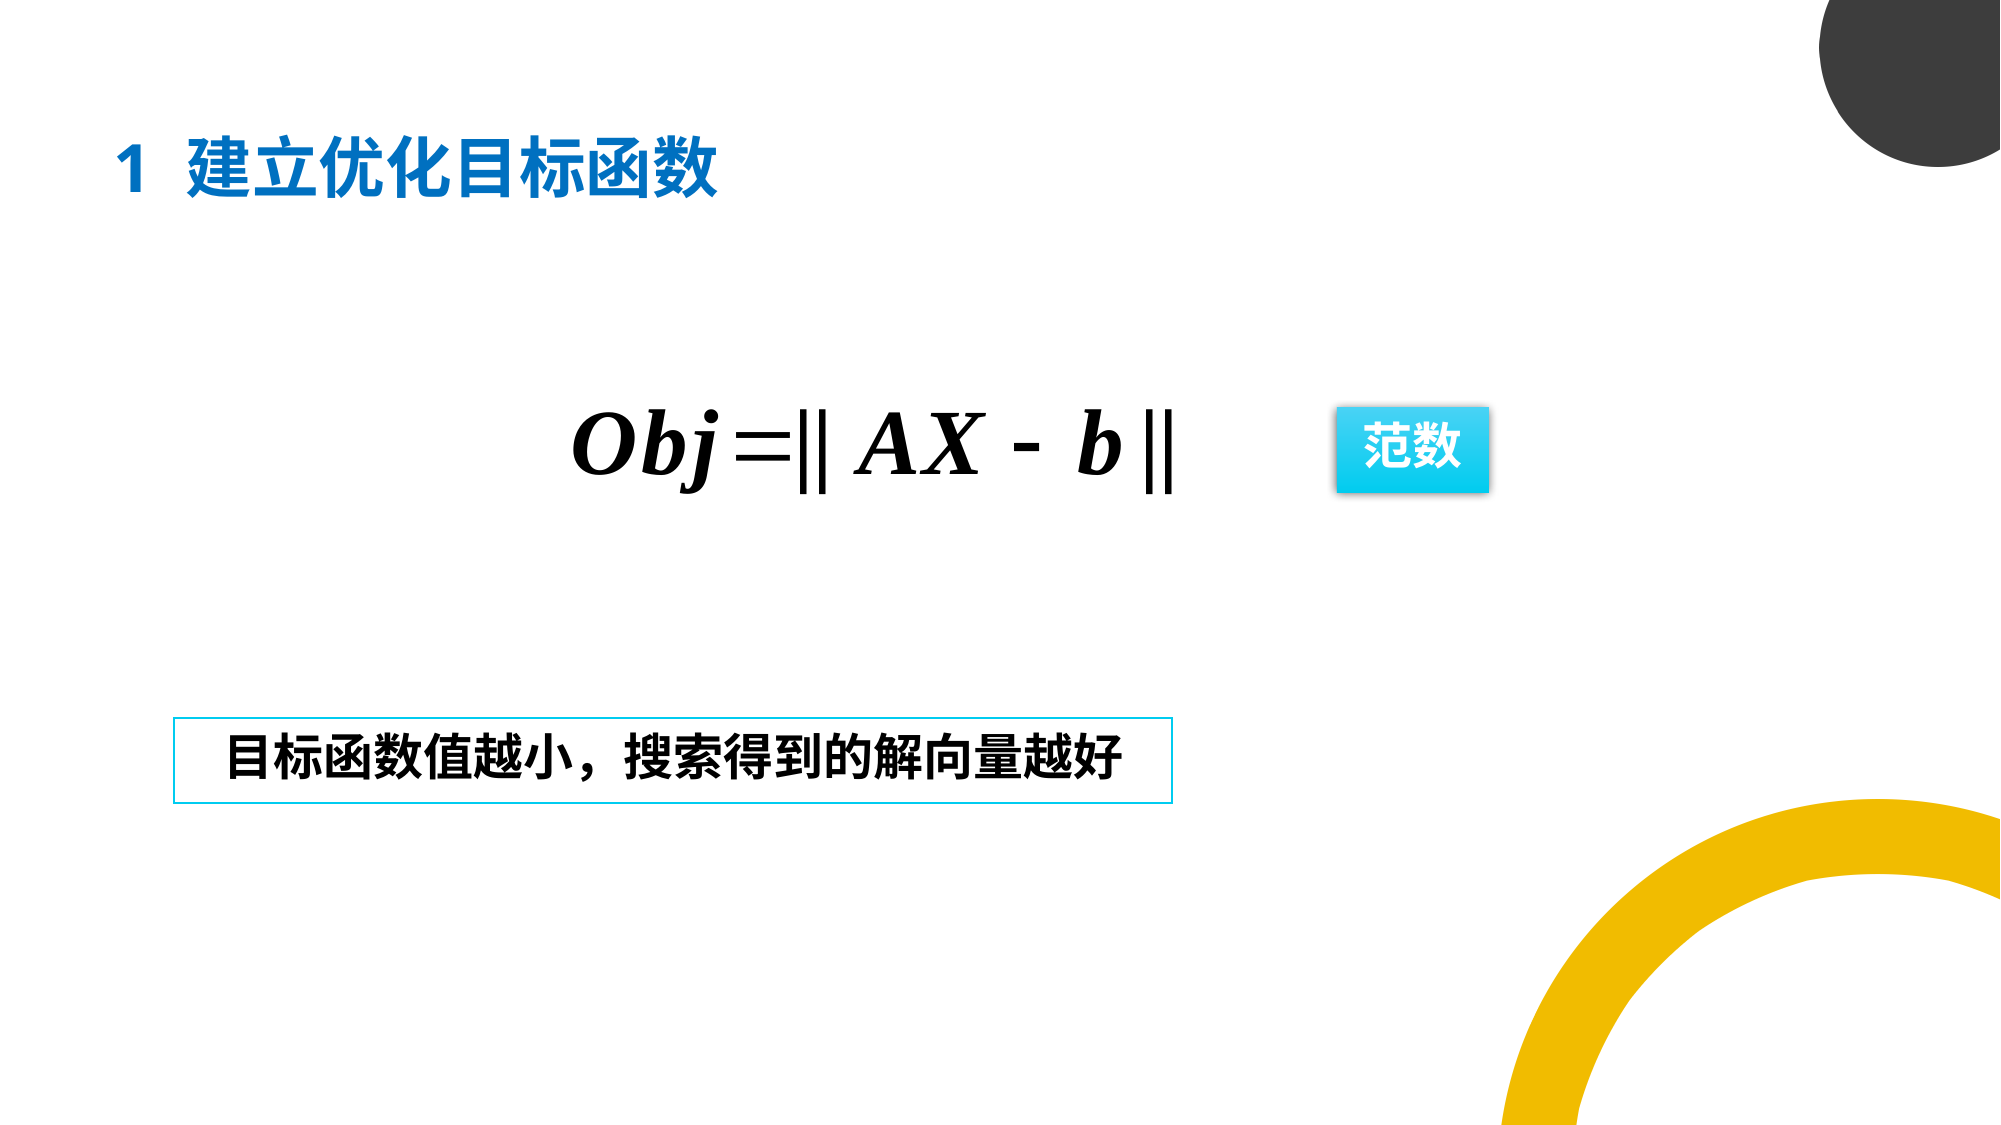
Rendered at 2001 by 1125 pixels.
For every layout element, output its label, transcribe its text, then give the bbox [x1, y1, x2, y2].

text_box 范数 [1336, 407, 1489, 493]
picture [1819, 0, 2000, 167]
text_box 目标函数值越小，搜索得到的解向量越好 [173, 717, 1173, 804]
picture [1497, 799, 2000, 1125]
text_box 1 建立优化目标函数 [99, 118, 822, 228]
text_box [559, 388, 1196, 514]
